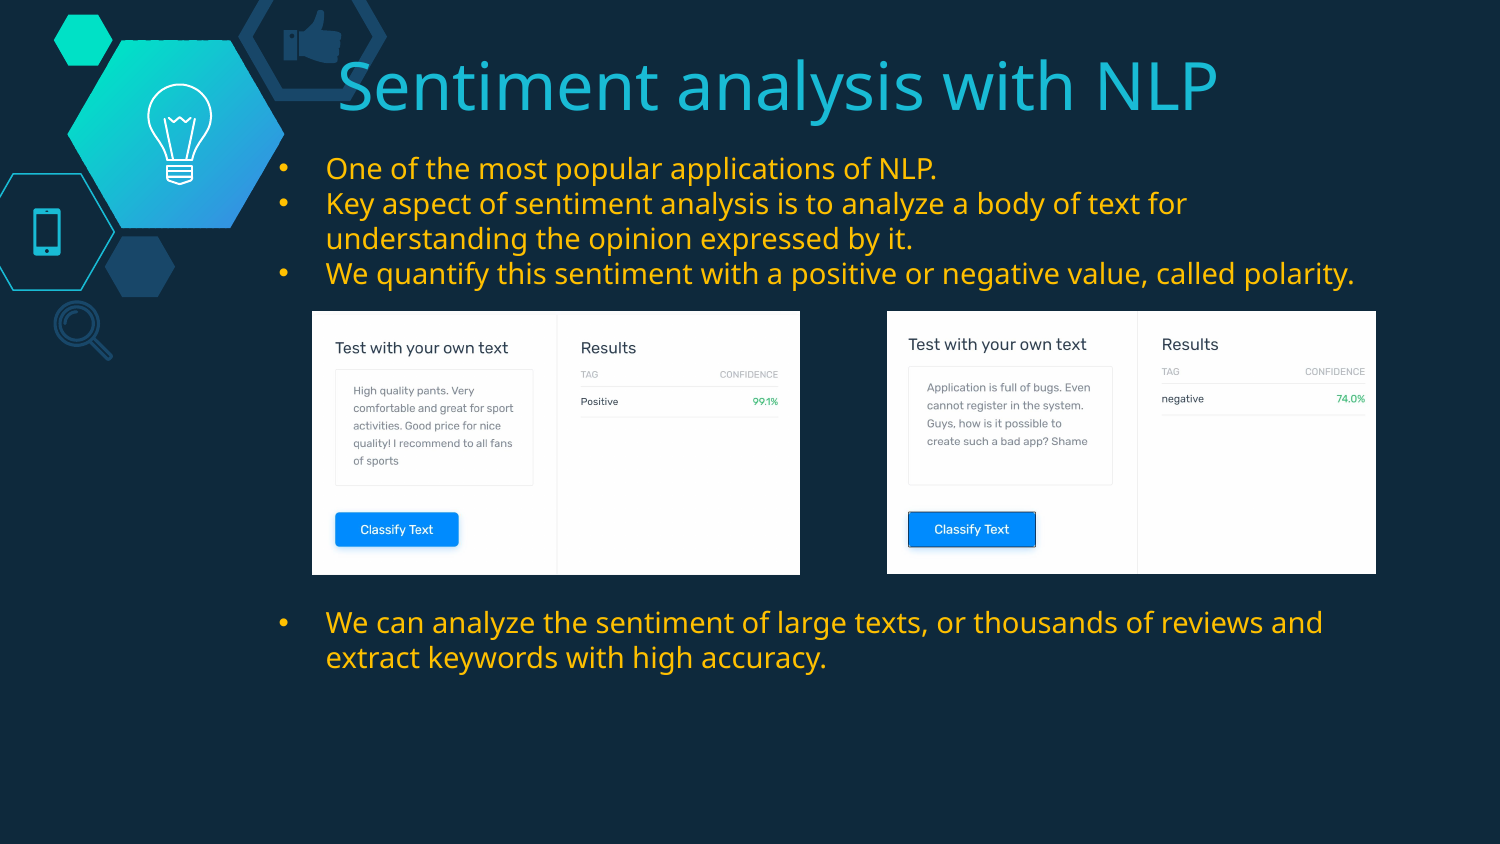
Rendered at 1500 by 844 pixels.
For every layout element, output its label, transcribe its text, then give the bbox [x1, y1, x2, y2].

title Sentiment analysis with NLP [322, 46, 1394, 139]
picture [887, 311, 1376, 575]
text_box One of the most popular applications of NLP. Key aspect of sentiment analysis is to analyze a body of text for understanding the opinion expressed by it. We quantify this sentiment with a positive or negative value, called polarity. We can analyze the sentiment of large texts, or thousands of reviews and extract keywords with high accuracy. [263, 107, 1383, 822]
picture [311, 311, 800, 575]
